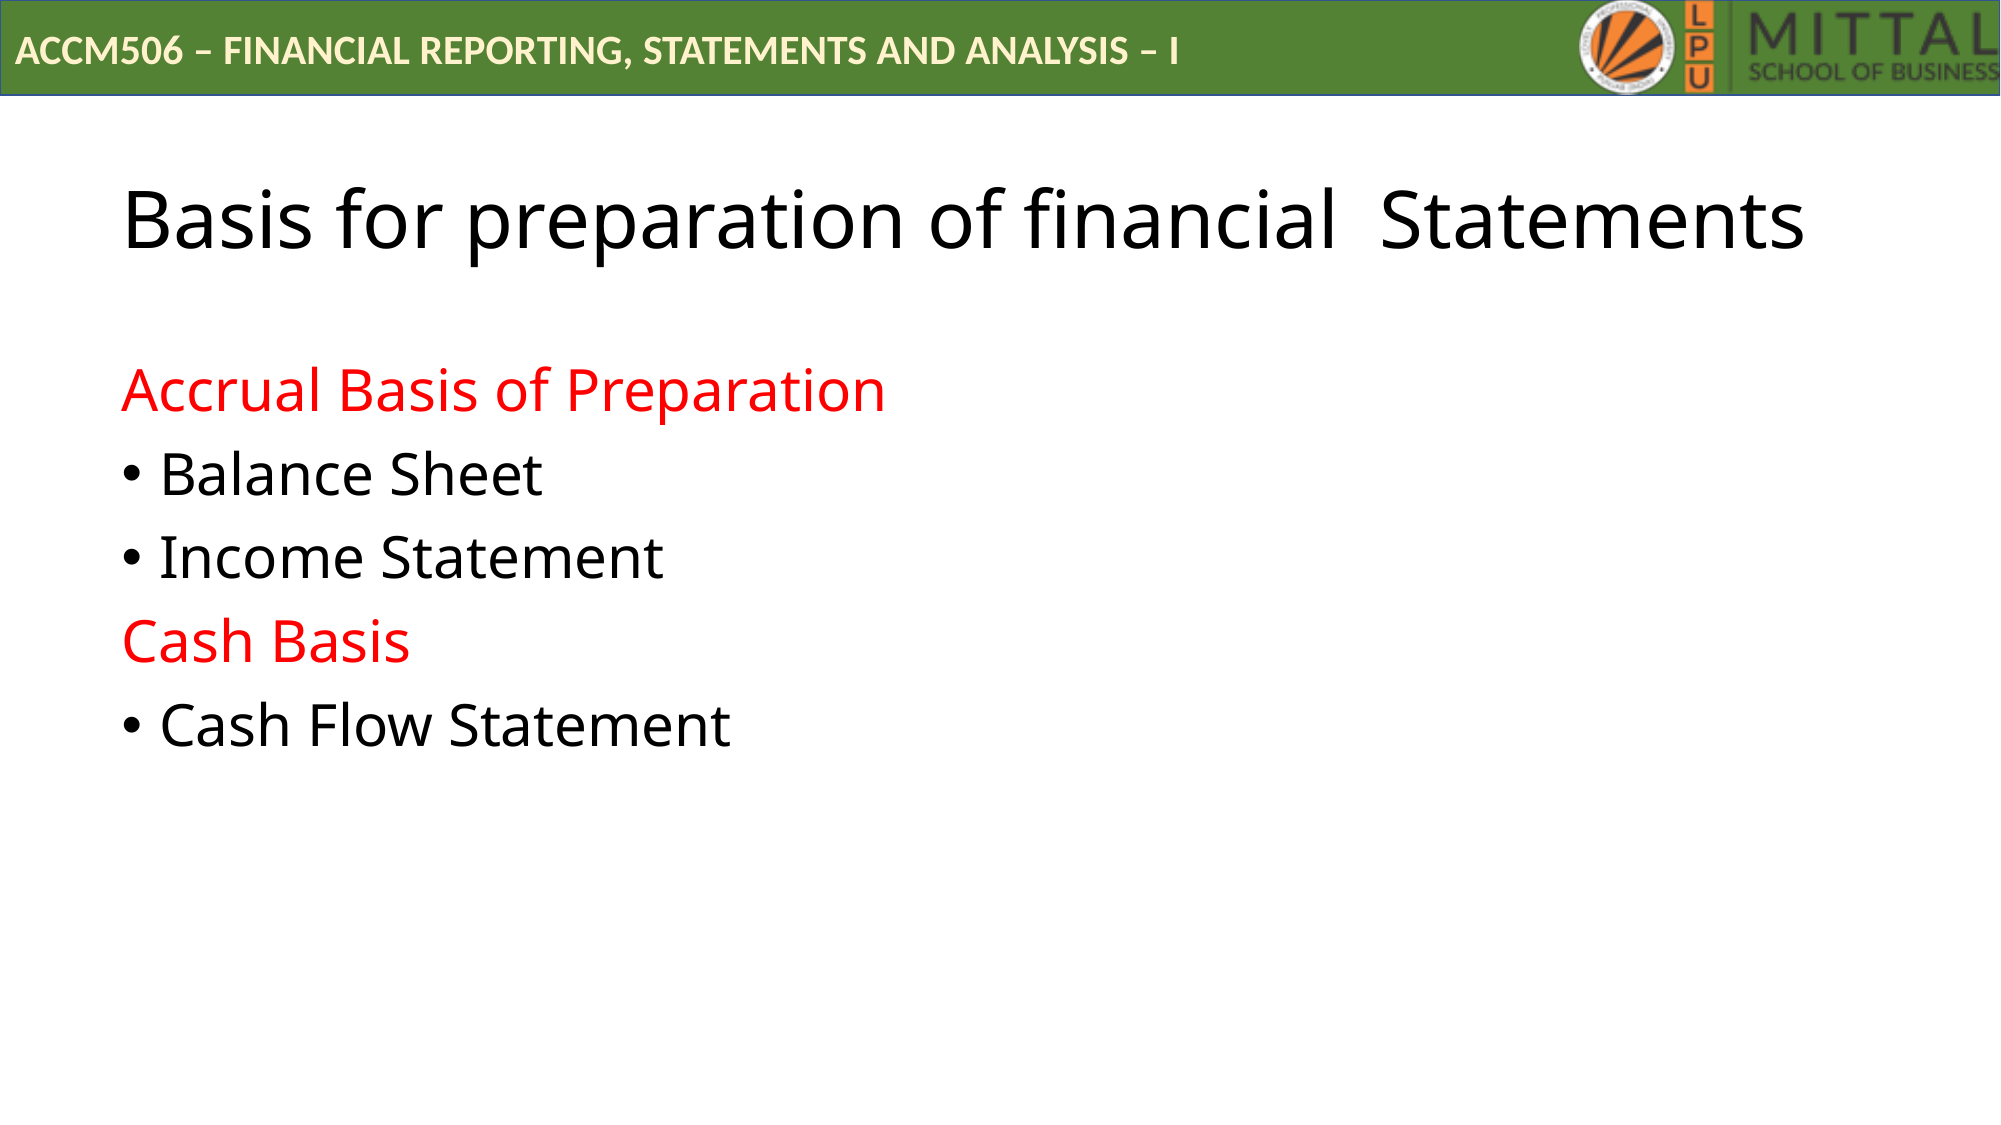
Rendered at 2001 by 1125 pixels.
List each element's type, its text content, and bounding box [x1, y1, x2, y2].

title Basis for preparation of financial Statements [106, 125, 1907, 262]
picture [1579, 0, 2000, 95]
list Accrual Basis of Preparation Balance Sheet Income Statement Cash Basis Cash Flow Statement [106, 262, 1907, 1005]
